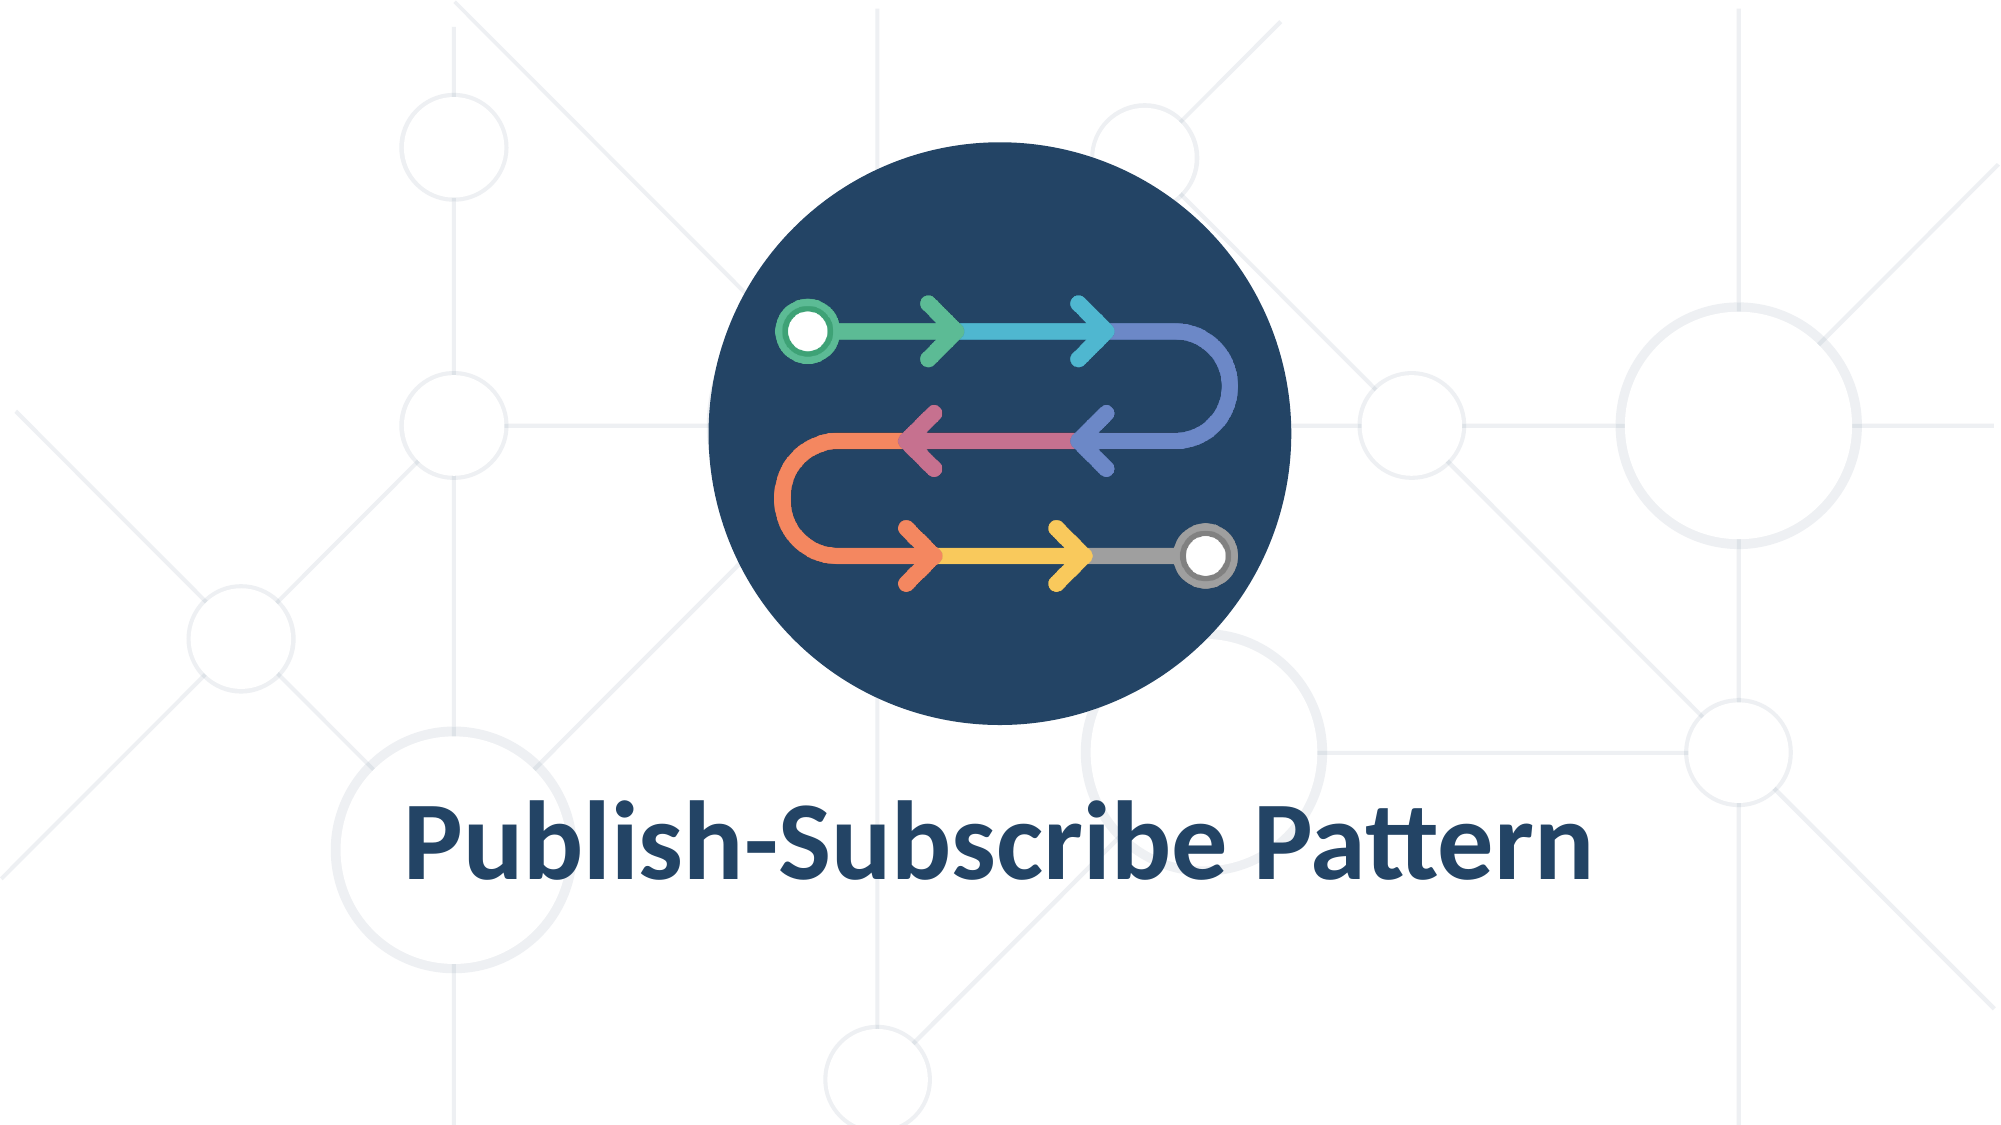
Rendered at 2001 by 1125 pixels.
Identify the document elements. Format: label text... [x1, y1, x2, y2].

title Publish-Subscribe Pattern [100, 771, 1900, 898]
picture [774, 212, 1238, 676]
